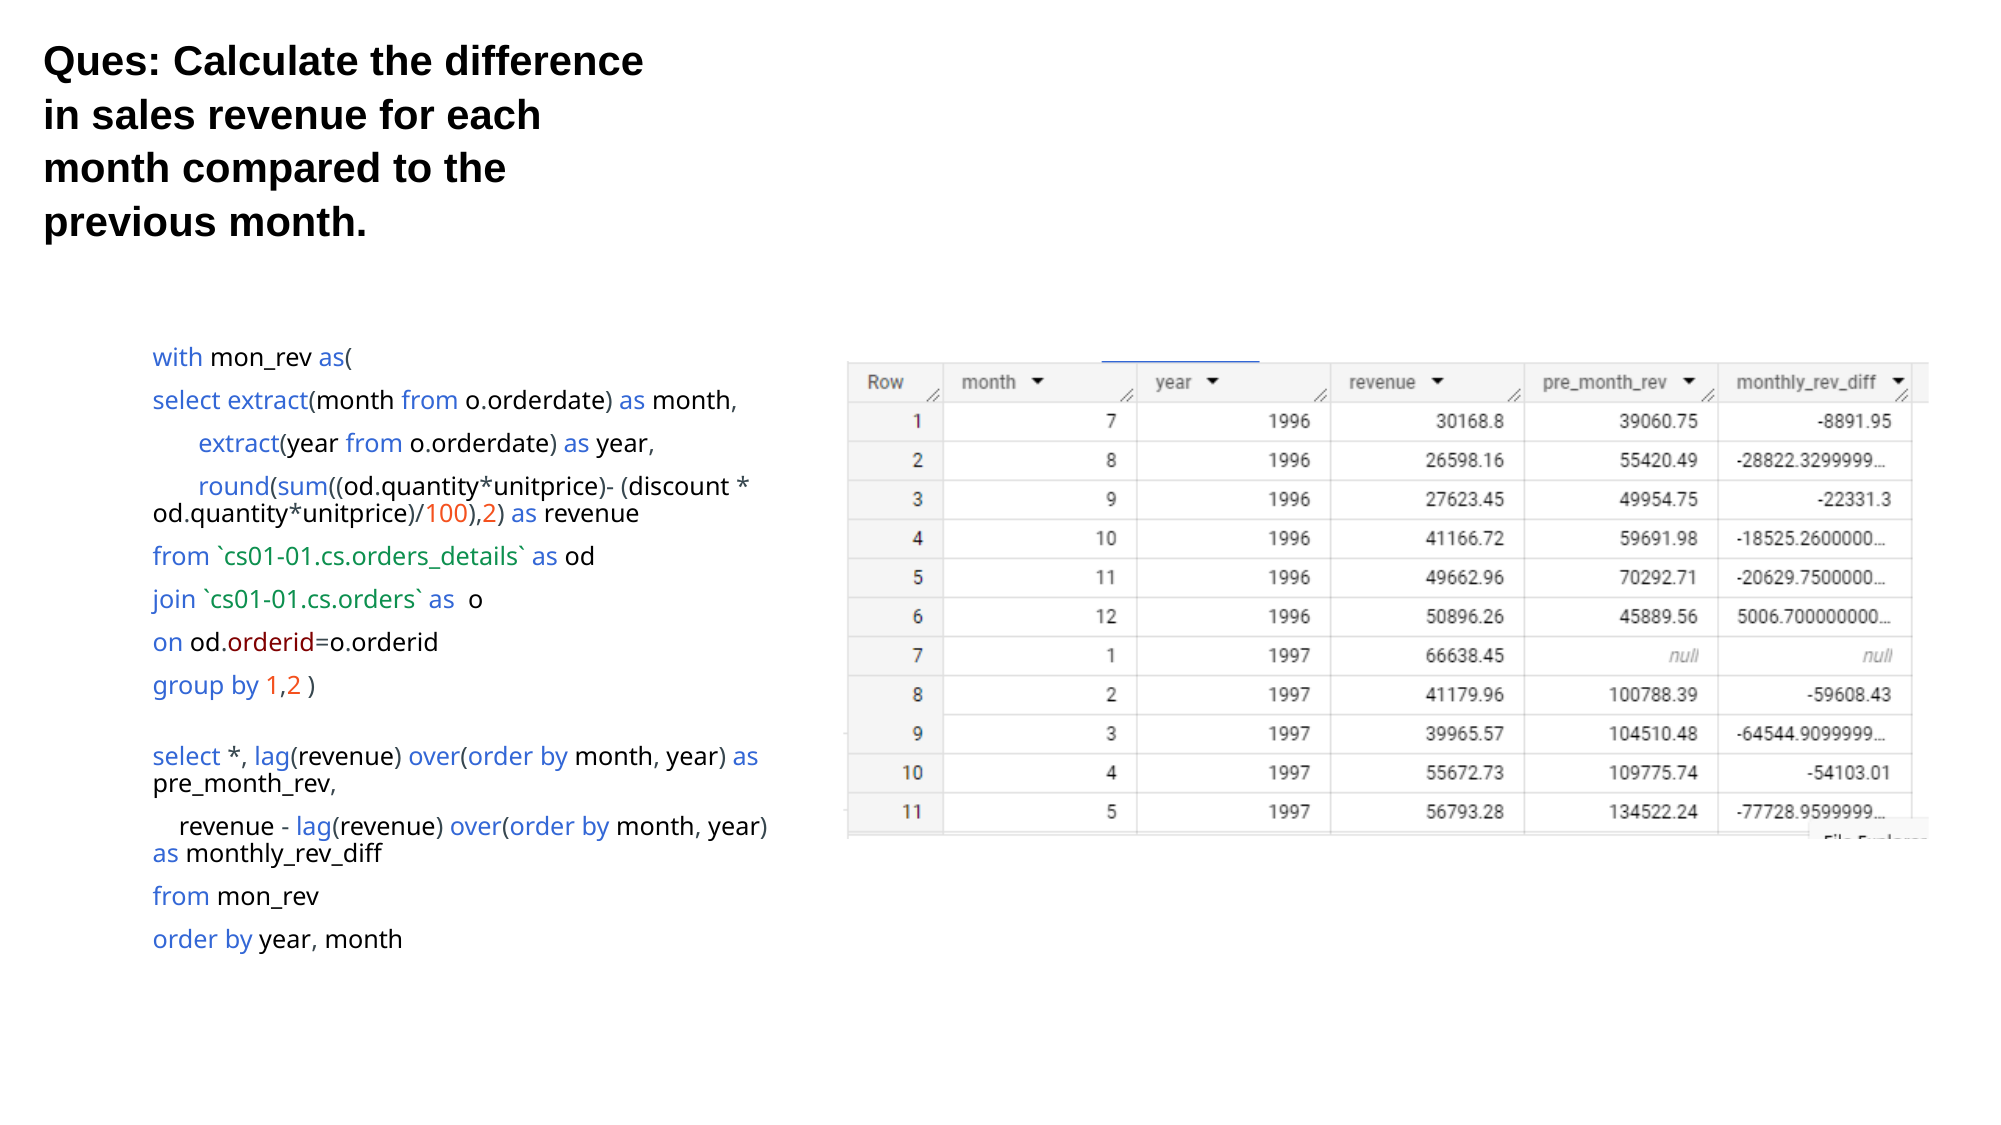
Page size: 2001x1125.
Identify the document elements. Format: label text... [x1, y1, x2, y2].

picture [843, 361, 1929, 839]
list with mon_rev as( select extract(month from o.orderdate) as month, extract(year from o.orderdate) as year, round(sum((od.quantity*unitprice)- (discount * od.quantity*unitprice)/100),2) as revenue from `cs01-01.cs.orders_details` as od join `cs01-01.cs.orders` as o on od.orderid=o.orderid group by 1,2 ) select *, lag(revenue) over(order by month, year) as pre_month_rev, revenue - lag(revenue) over(order by month, year) as monthly_rev_diff from mon_rev order by year, month [137, 337, 783, 963]
title Ques: Calculate the difference in sales revenue for each month compared to the previous month. [28, 25, 674, 253]
